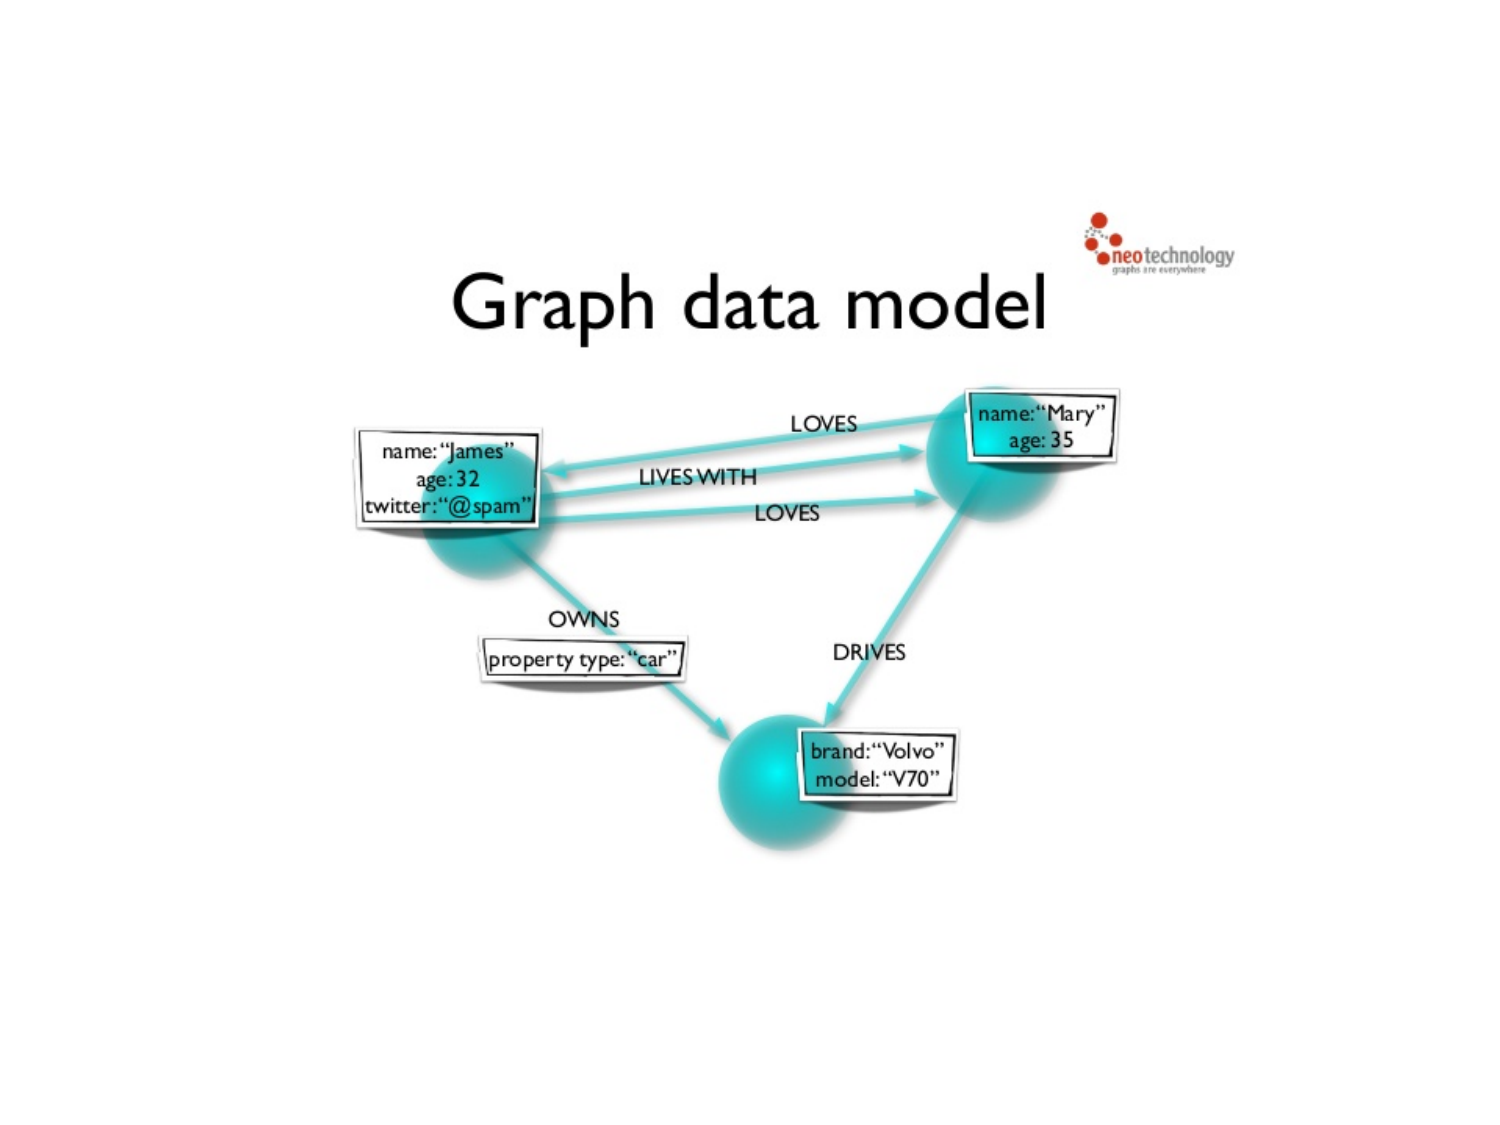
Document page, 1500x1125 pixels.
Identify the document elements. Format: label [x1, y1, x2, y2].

picture [251, 187, 1249, 937]
